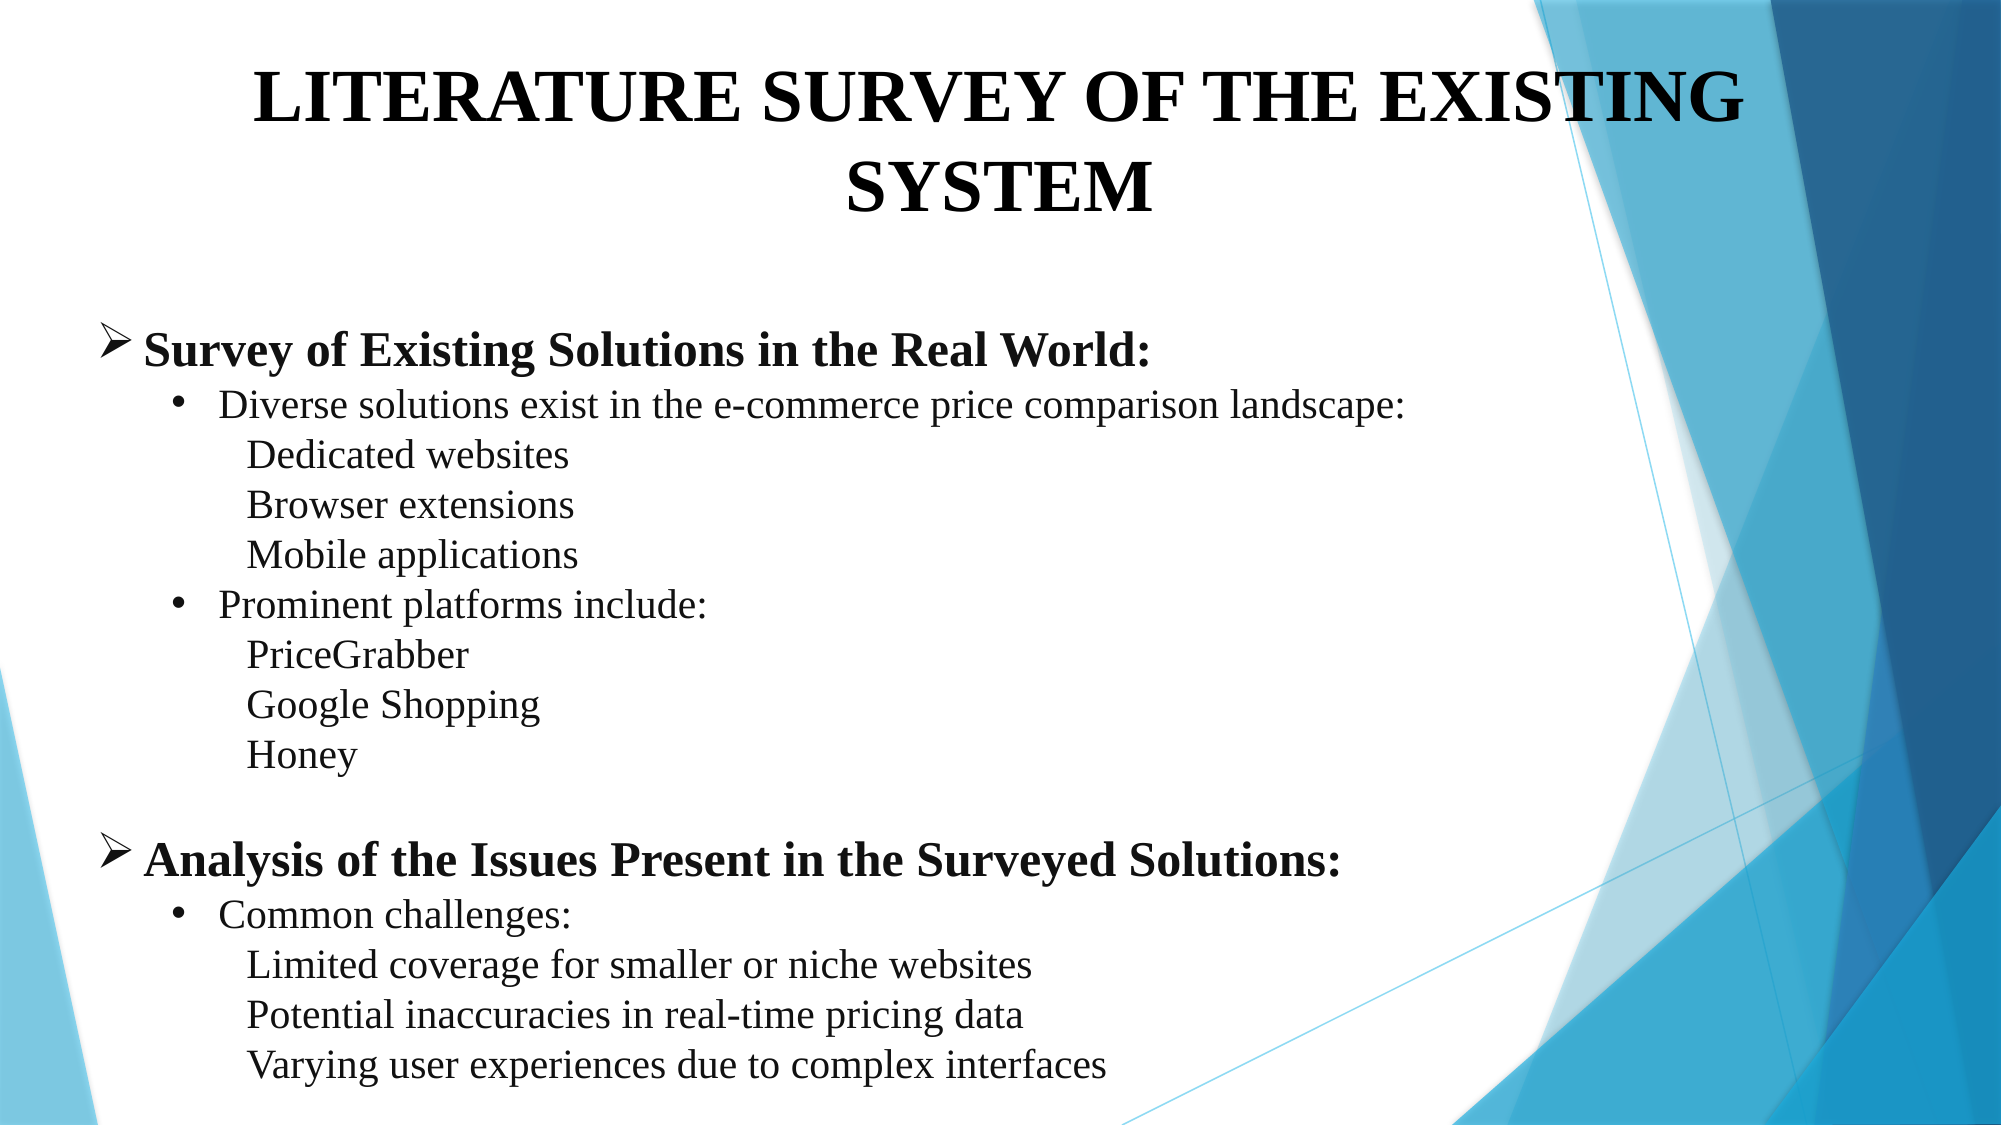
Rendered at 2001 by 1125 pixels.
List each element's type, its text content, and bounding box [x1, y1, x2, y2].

text_box LITERATURE SURVEY OF THE EXISTING SYSTEM Survey of Existing Solutions in the Real World: Diverse solutions exist in the e-commerce price comparison landscape: Dedicated websites Browser extensions Mobile applications Prominent platforms include: PriceGrabber Google Shopping Honey Analysis of the Issues Present in the Surveyed Solutions: Common challenges: Limited coverage for smaller or niche websites Potential inaccuracies in real-time pricing data Varying user experiences due to complex interfaces [81, 39, 1919, 1125]
